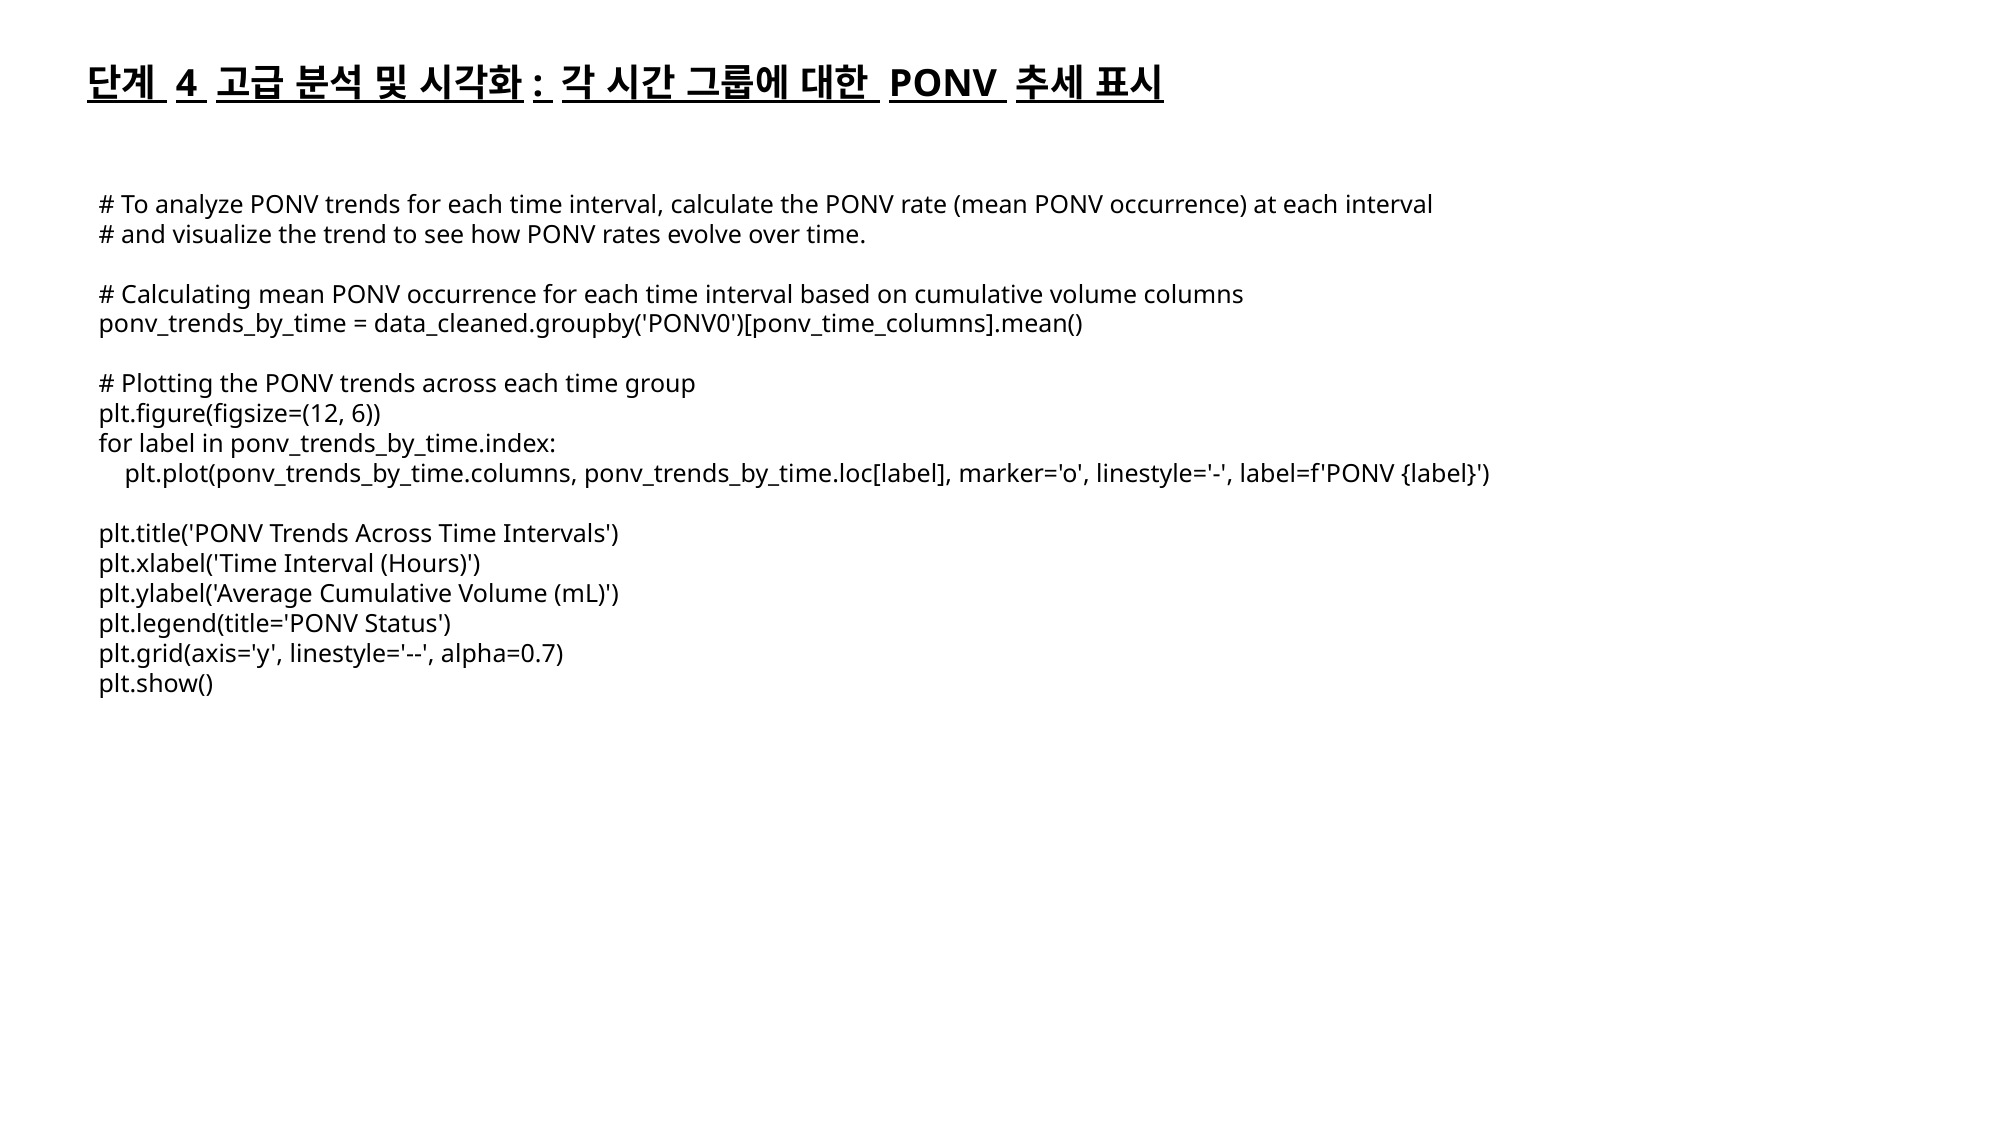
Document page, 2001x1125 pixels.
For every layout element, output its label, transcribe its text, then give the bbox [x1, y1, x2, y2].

text_box 단계 4 고급 분석 및 시각화: 각 시간 그룹에 대한 PONV 추세 표시 [72, 51, 1339, 112]
text_box # To analyze PONV trends for each time interval, calculate the PONV rate (mean PONV occurrence) at each interval # and visualize the trend to see how PONV rates evolve over time. # Calculating mean PONV occurrence for each time interval based on cumulative volume columns ponv_trends_by_time = data_cleaned.groupby('PONV0')[ponv_time_columns].mean() # Plotting the PONV trends across each time group plt.figure(figsize=(12, 6)) for label in ponv_trends_by_time.index: plt.plot(ponv_trends_by_time.columns, ponv_trends_by_time.loc[label], marker='o', linestyle='-', label=f'PONV {label}') plt.title('PONV Trends Across Time Intervals') plt.xlabel('Time Interval (Hours)') plt.ylabel('Average Cumulative Volume (mL)') plt.legend(title='PONV Status') plt.grid(axis='y', linestyle='--', alpha=0.7) plt.show() [83, 180, 1970, 705]
